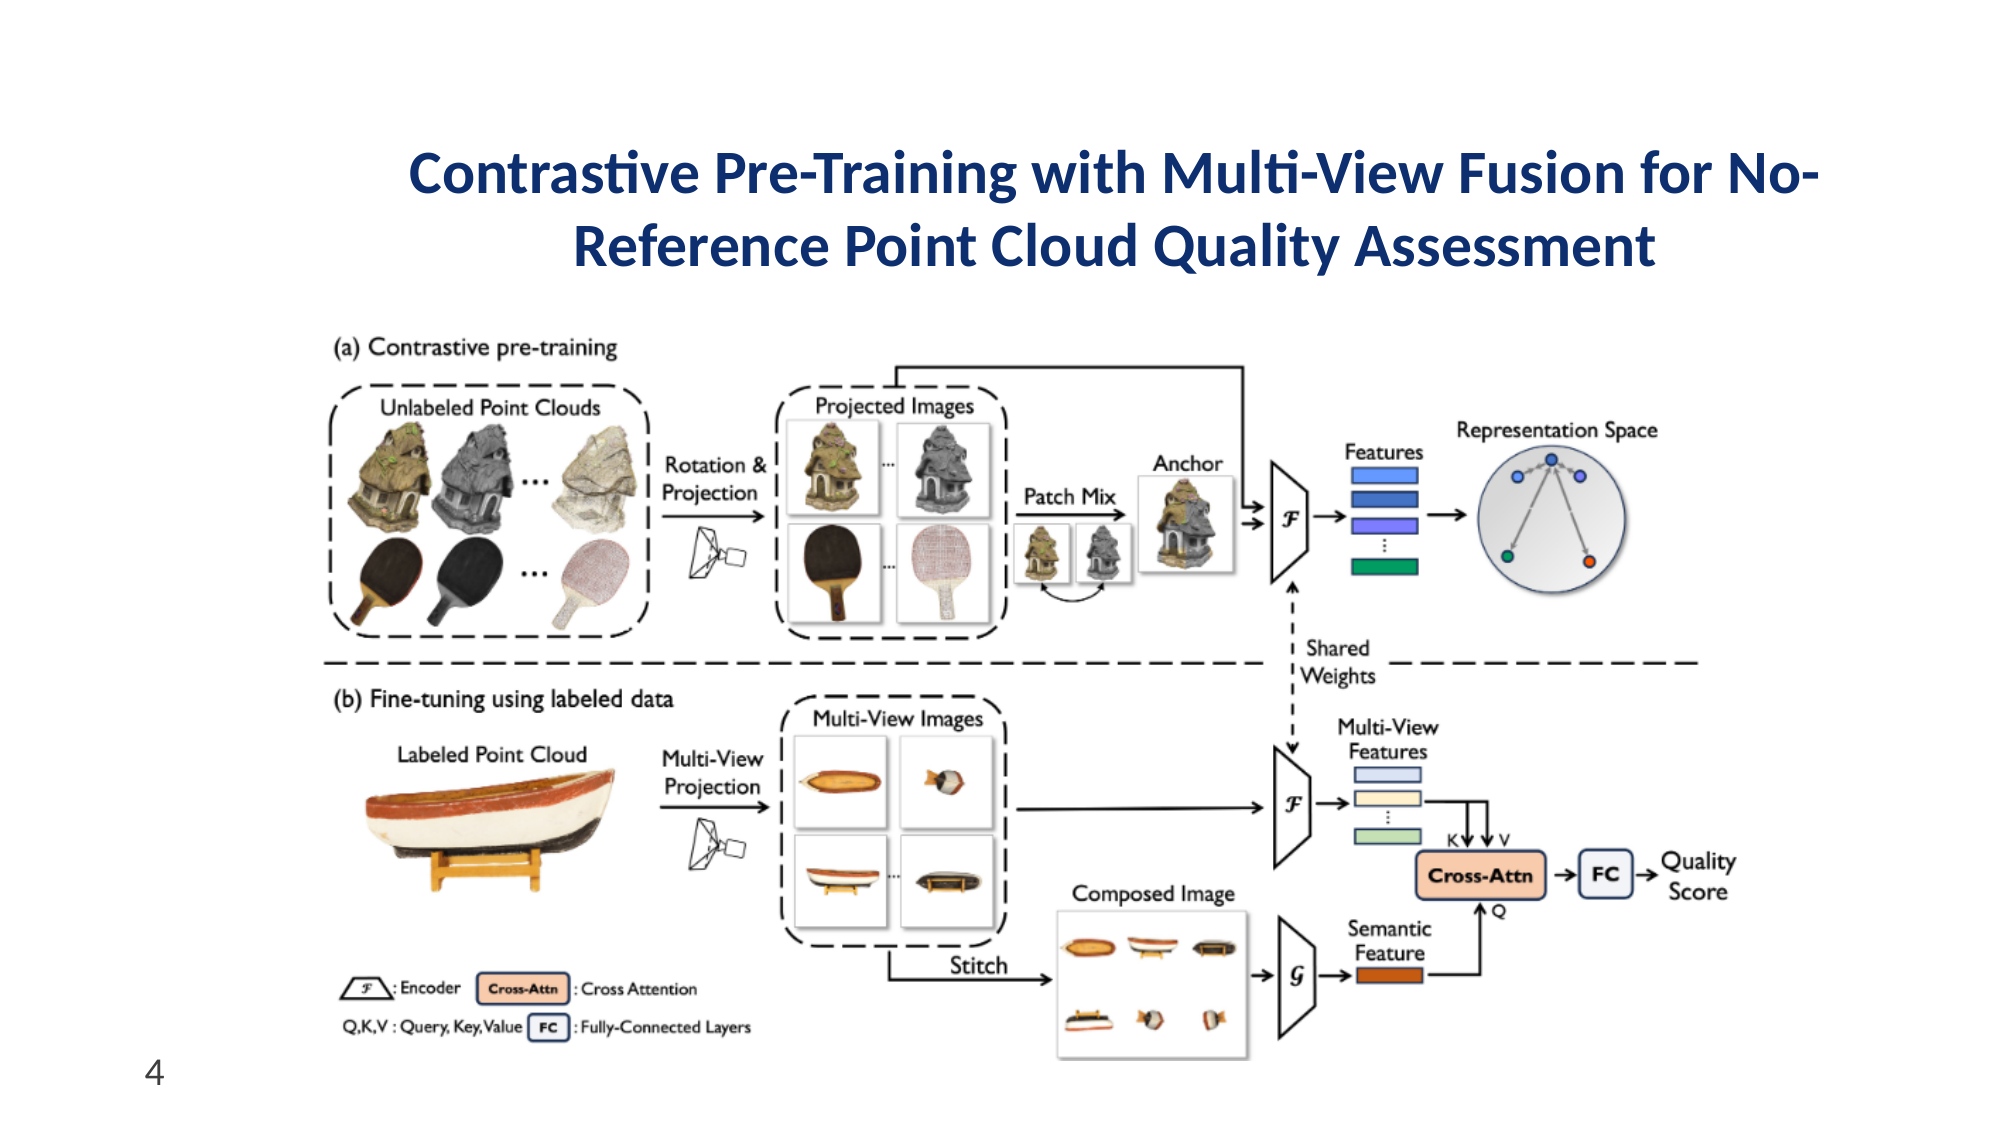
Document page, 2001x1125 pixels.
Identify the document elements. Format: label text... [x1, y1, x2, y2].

text_box Contrastive Pre-Training with Multi-View Fusion for No-Reference Point Cloud Quality Assessment [283, 134, 1944, 279]
slide_number 4 [0, 1046, 165, 1095]
picture [231, 324, 1768, 1061]
